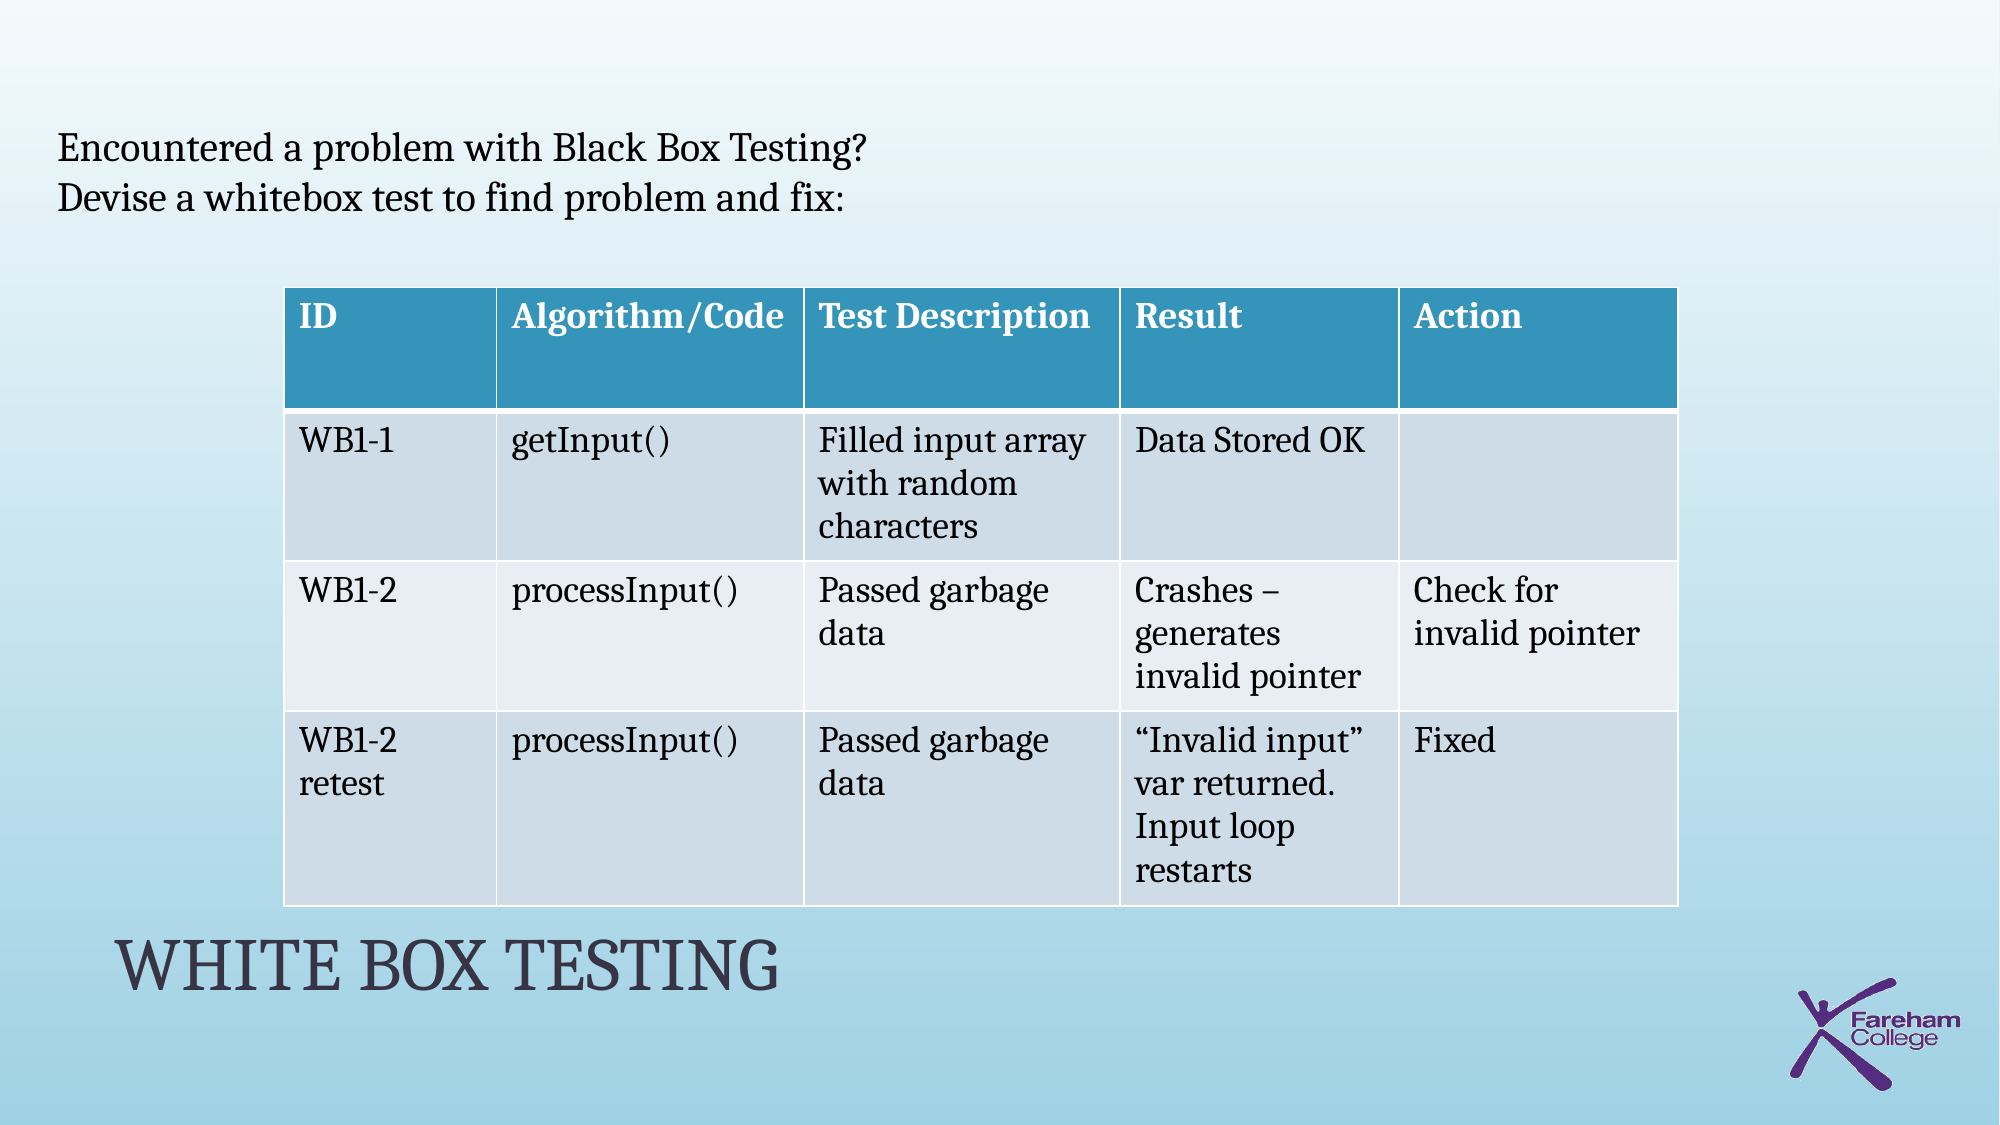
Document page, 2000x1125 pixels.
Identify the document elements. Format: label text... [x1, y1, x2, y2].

table_cell processInput() [497, 562, 803, 710]
table_header Action [1400, 288, 1677, 408]
table_cell Check for invalid pointer [1400, 562, 1677, 710]
table_cell Passed garbage data [805, 712, 1119, 905]
table_header ID [285, 288, 496, 408]
list [212, 112, 1900, 800]
table_cell Filled input array with random characters [805, 414, 1119, 560]
table_cell “Invalid input” var returned. Input loop restarts [1121, 712, 1398, 905]
picture [1779, 964, 1974, 1110]
table_header Result [1121, 288, 1398, 408]
table_cell [1400, 414, 1677, 560]
text_box Encountered a problem with Black Box Testing? Devise a whitebox test to find problem and fix: [42, 112, 1481, 228]
title WHITE BOX TESTING [99, 837, 1900, 1013]
table_cell WB1-1 [285, 414, 496, 560]
table_cell Data Stored OK [1121, 414, 1398, 560]
table_cell WB1-2 retest [285, 712, 496, 905]
table_header Algorithm/Code [497, 288, 803, 408]
table_cell Fixed [1400, 712, 1677, 905]
table_cell getInput() [497, 414, 803, 560]
table_header Test Description [805, 288, 1119, 408]
table_cell processInput() [497, 712, 803, 905]
table_cell Passed garbage data [805, 562, 1119, 710]
table_cell WB1-2 [285, 562, 496, 710]
table_cell Crashes – generates invalid pointer [1121, 562, 1398, 710]
